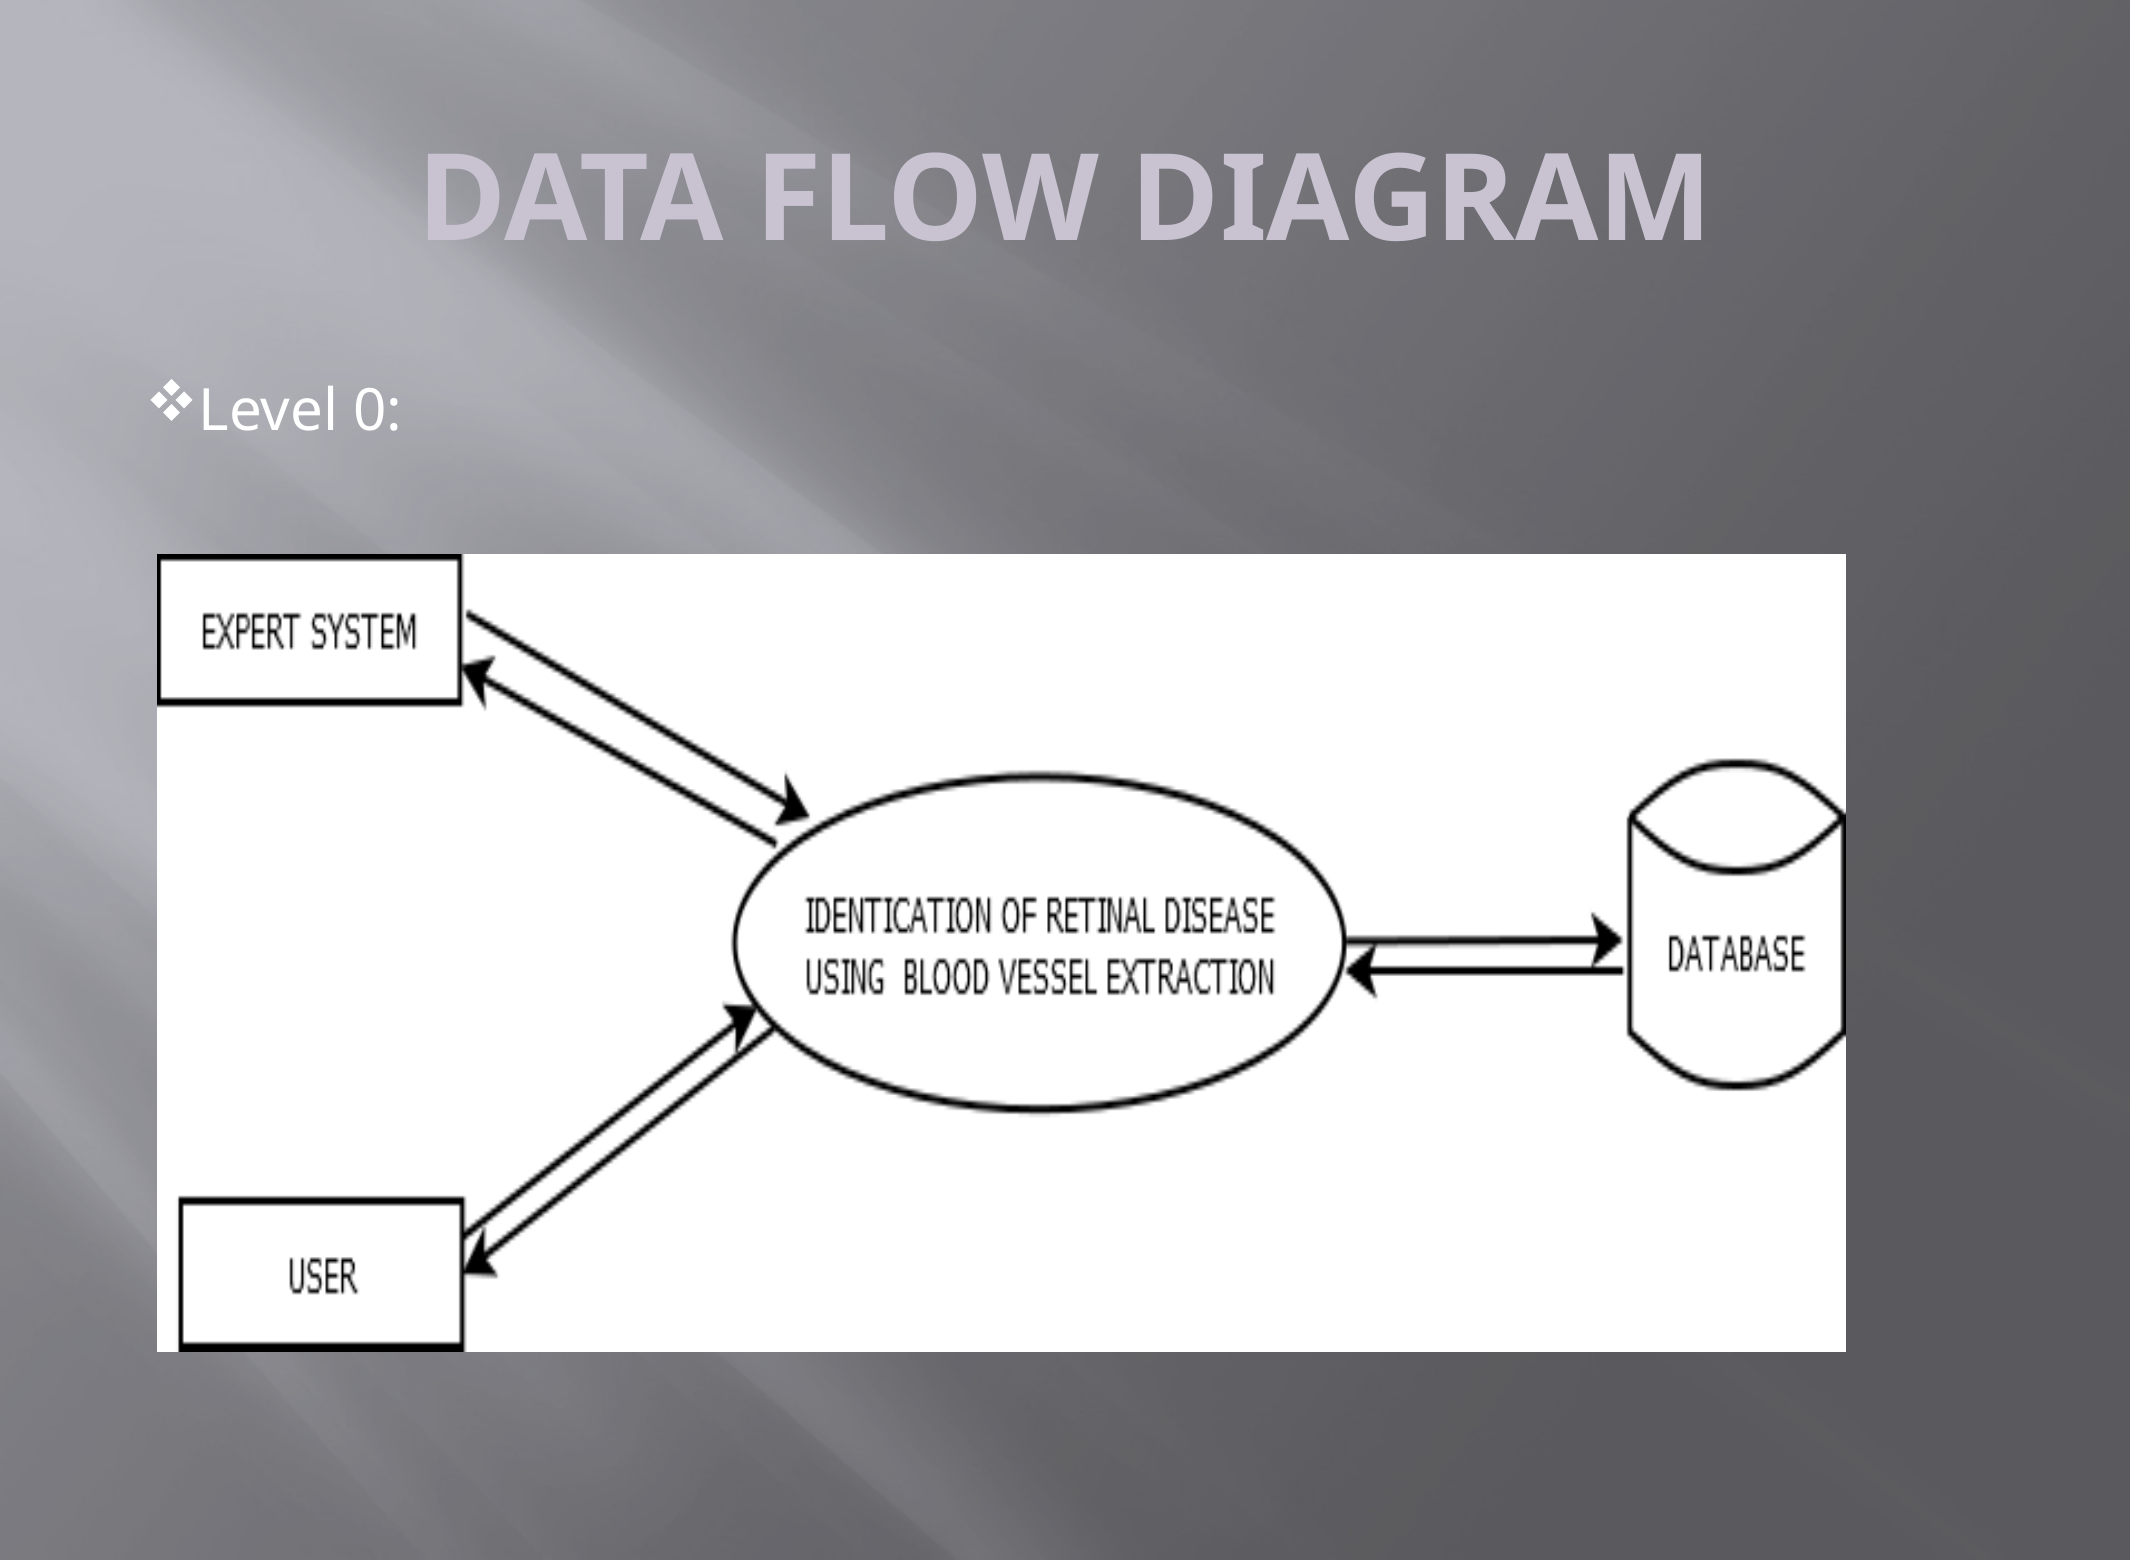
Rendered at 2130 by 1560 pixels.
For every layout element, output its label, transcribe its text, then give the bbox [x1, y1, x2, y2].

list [156, 554, 1847, 1353]
title DATA FLOW DIAGRAM [106, 62, 2024, 323]
text_box Level 0: [124, 329, 2042, 486]
